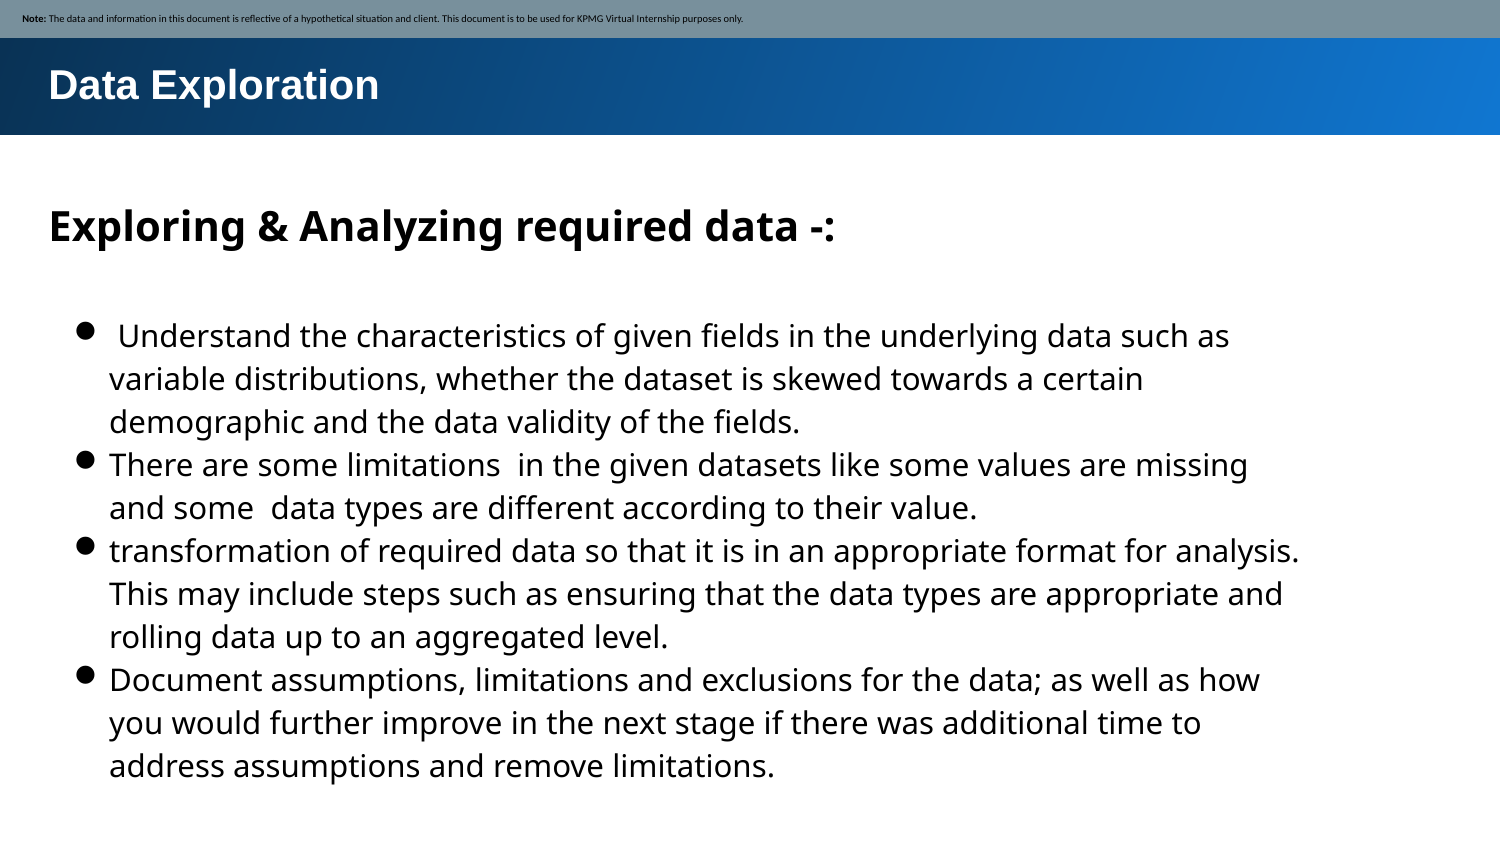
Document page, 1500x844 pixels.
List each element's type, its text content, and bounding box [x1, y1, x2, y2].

text_box Exploring & Analyzing required data -: [33, 177, 1439, 266]
text_box Note: The data and information in this document is reflective of a hypothetical situation and client. This document is to be used for KPMG Virtual Internship purposes only. [0, 0, 1500, 38]
text_box Data Exploration [33, 43, 1439, 124]
text_box [0, 38, 1500, 135]
text_box Understand the characteristics of given fields in the underlying data such as variable distributions, whether the dataset is skewed towards a certain demographic and the data validity of the fields. There are some limitations in the given datasets like some values are missing and some data types are different according to their value. transformation of required data so that it is in an appropriate format for analysis. This may include steps such as ensuring that the data types are appropriate and rolling data up to an aggregated level. Document assumptions, limitations and exclusions for the data; as well as how you would further improve in the next stage if there was additional time to address assumptions and remove limitations. [58, 295, 1329, 799]
